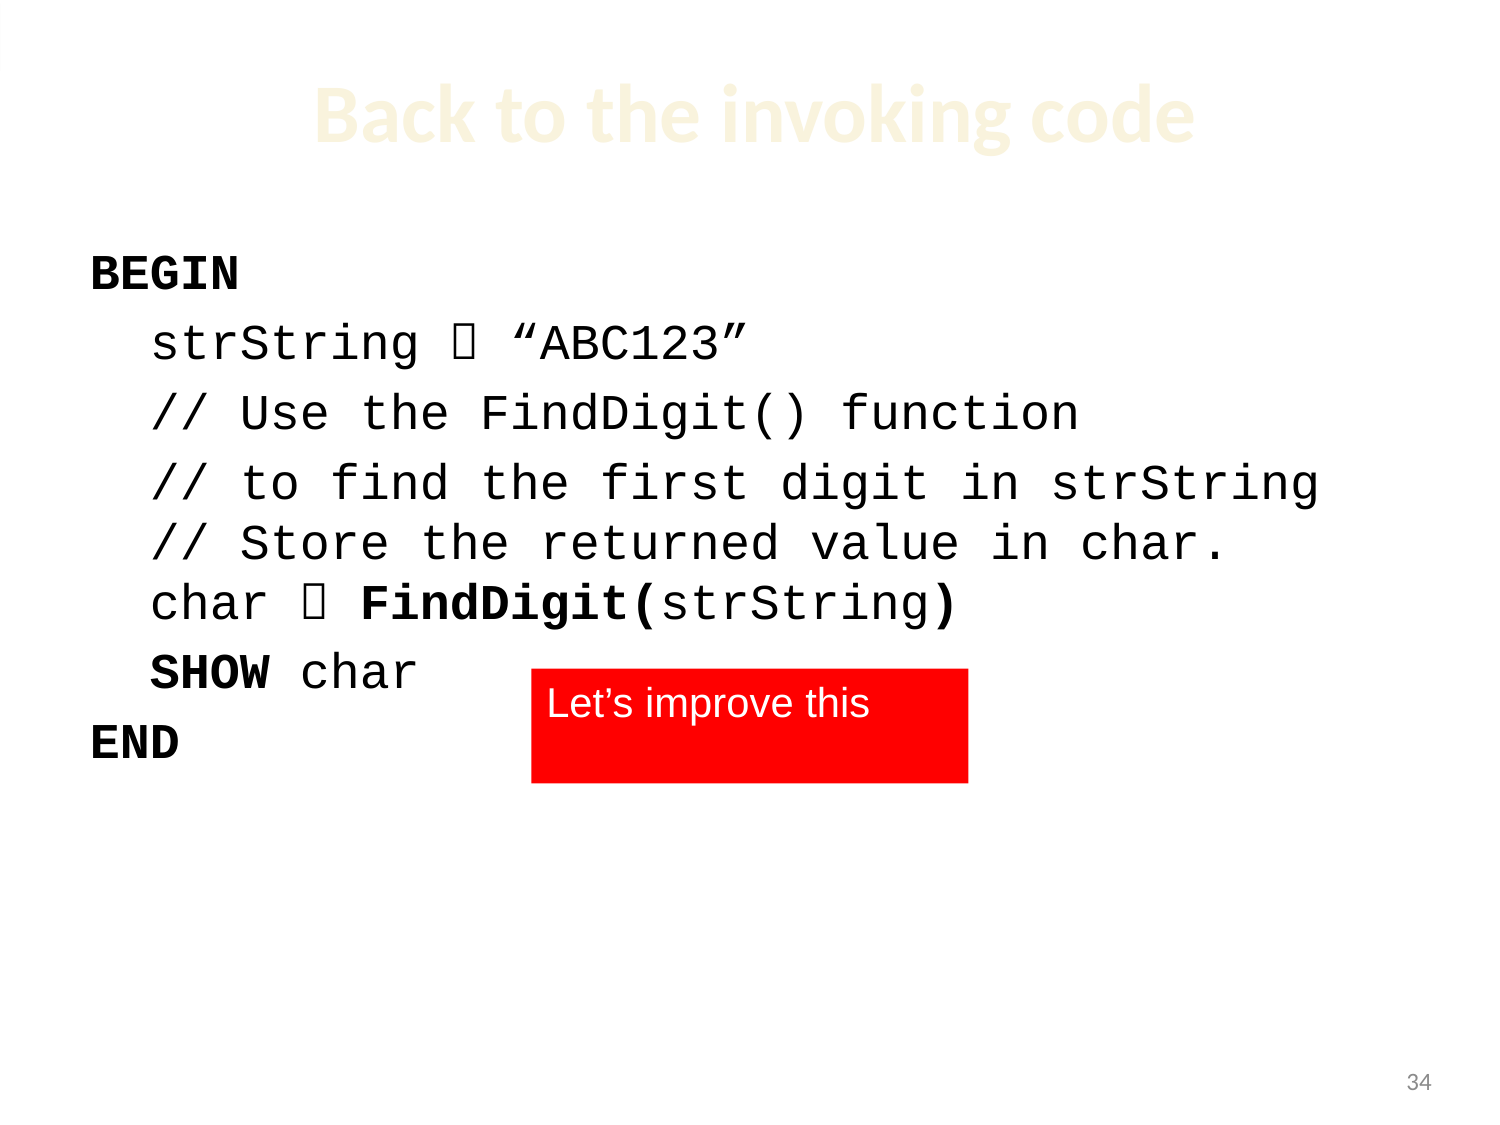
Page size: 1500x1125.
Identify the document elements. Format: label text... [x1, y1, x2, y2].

title Back to the invoking code [29, 45, 1483, 173]
slide_number 1 [1376, 1058, 1447, 1103]
list BEGIN strString  “ABC123” // Use the FindDigit() function // to find the first digit in strString // Store the returned value in char. char  FindDigit(strString) SHOW char END [75, 231, 1425, 1035]
text_box Let’s improve this [531, 668, 969, 784]
